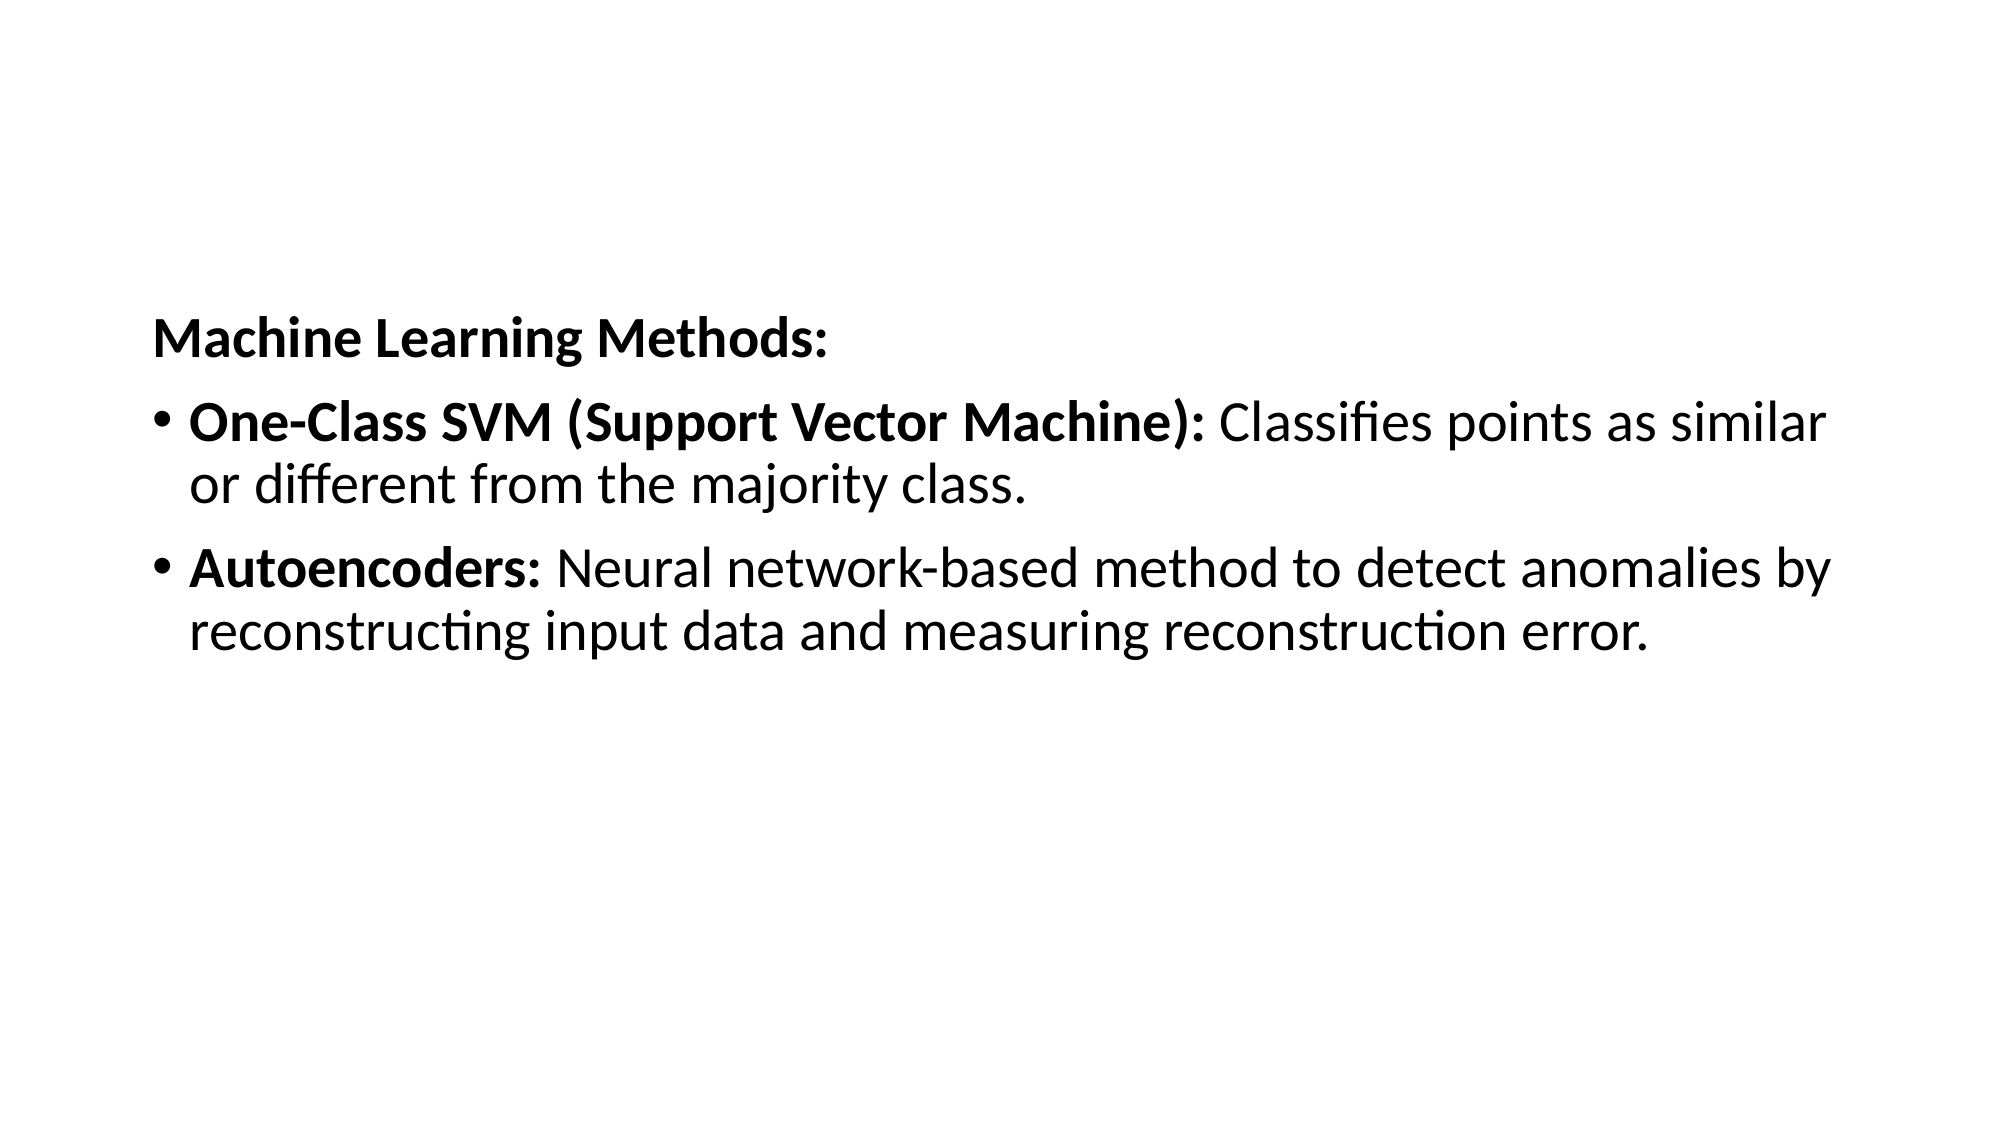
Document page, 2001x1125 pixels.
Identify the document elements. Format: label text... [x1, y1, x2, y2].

list Machine Learning Methods: One-Class SVM (Support Vector Machine): Classifies points as similar or different from the majority class. Autoencoders: Neural network-based method to detect anomalies by reconstructing input data and measuring reconstruction error. [137, 299, 1863, 1014]
